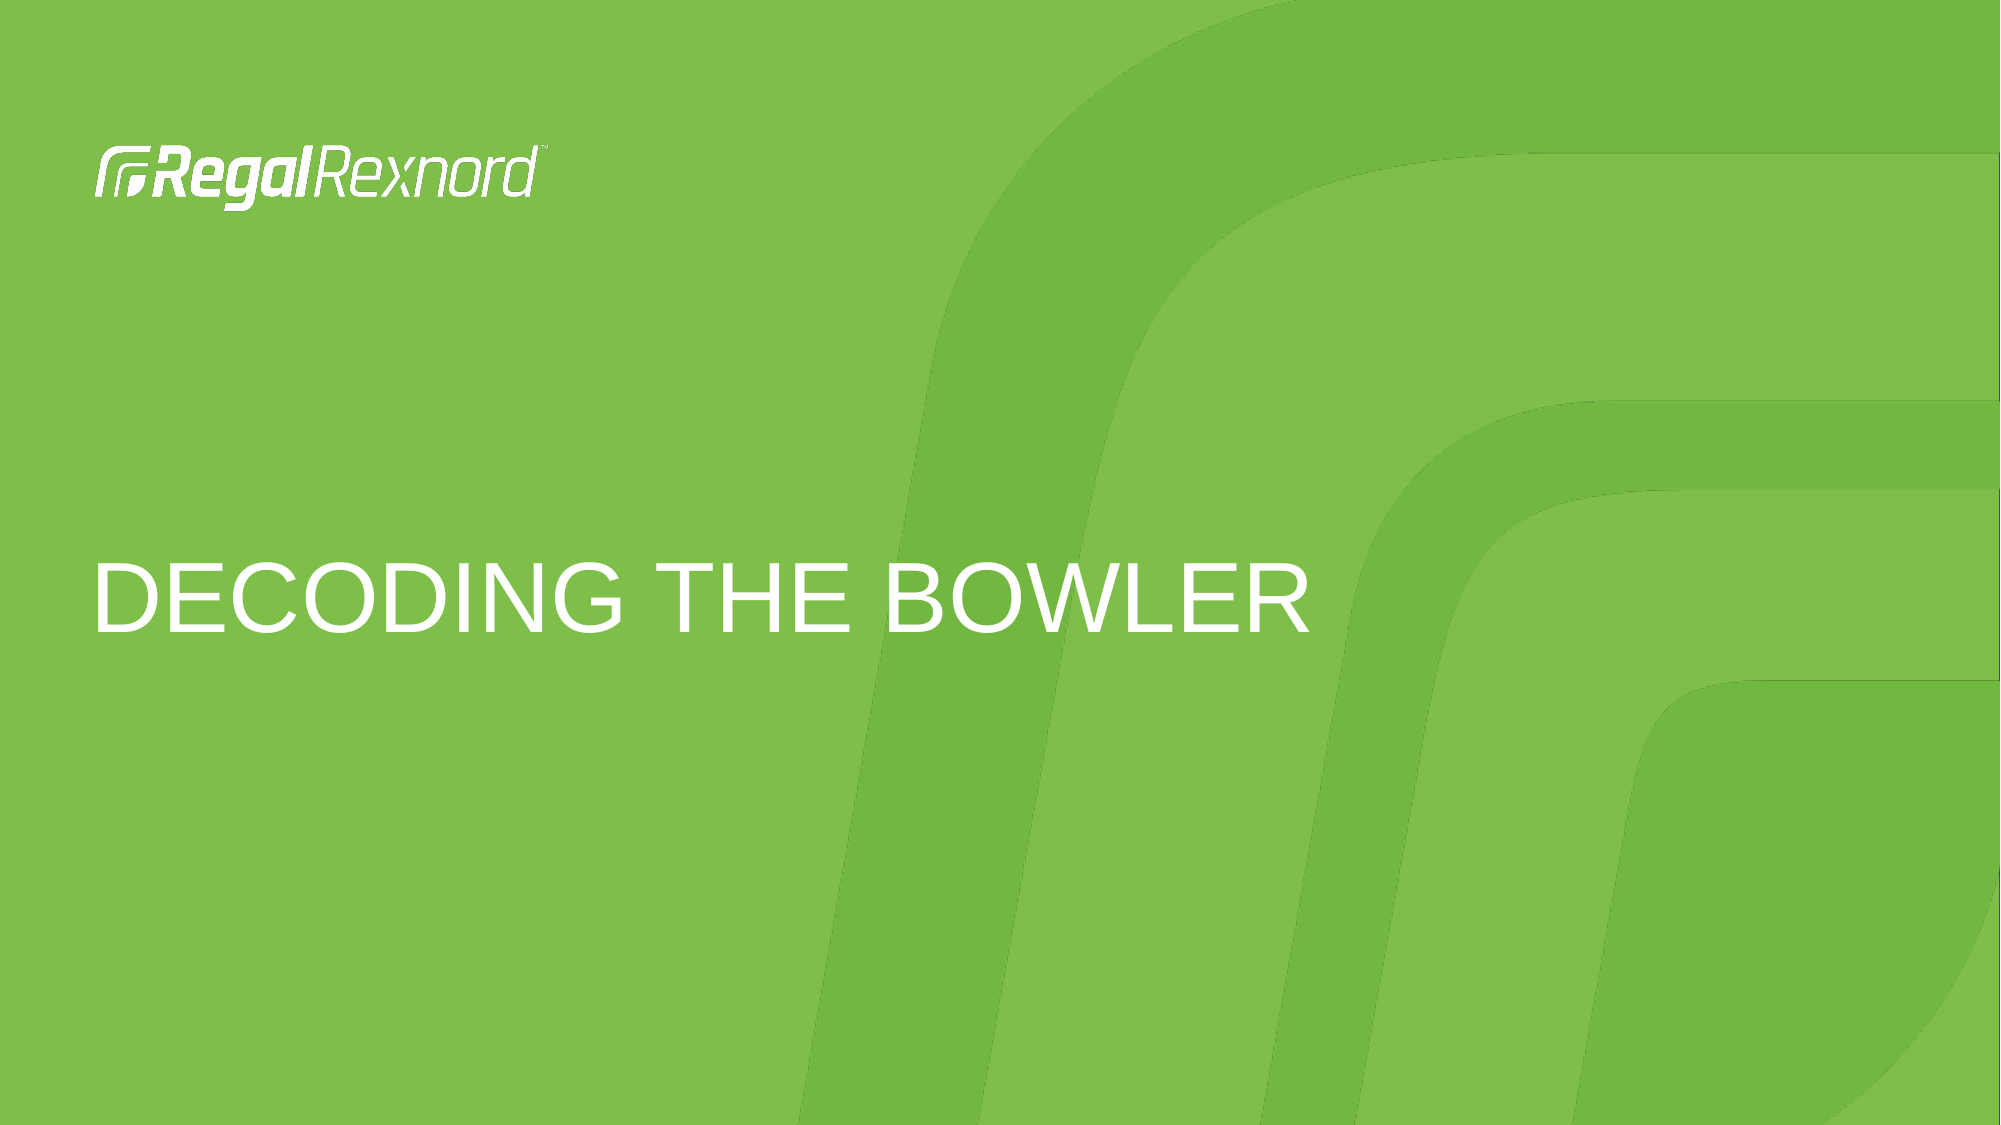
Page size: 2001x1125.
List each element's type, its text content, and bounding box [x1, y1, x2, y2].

title Decoding the bowler [90, 254, 1407, 655]
